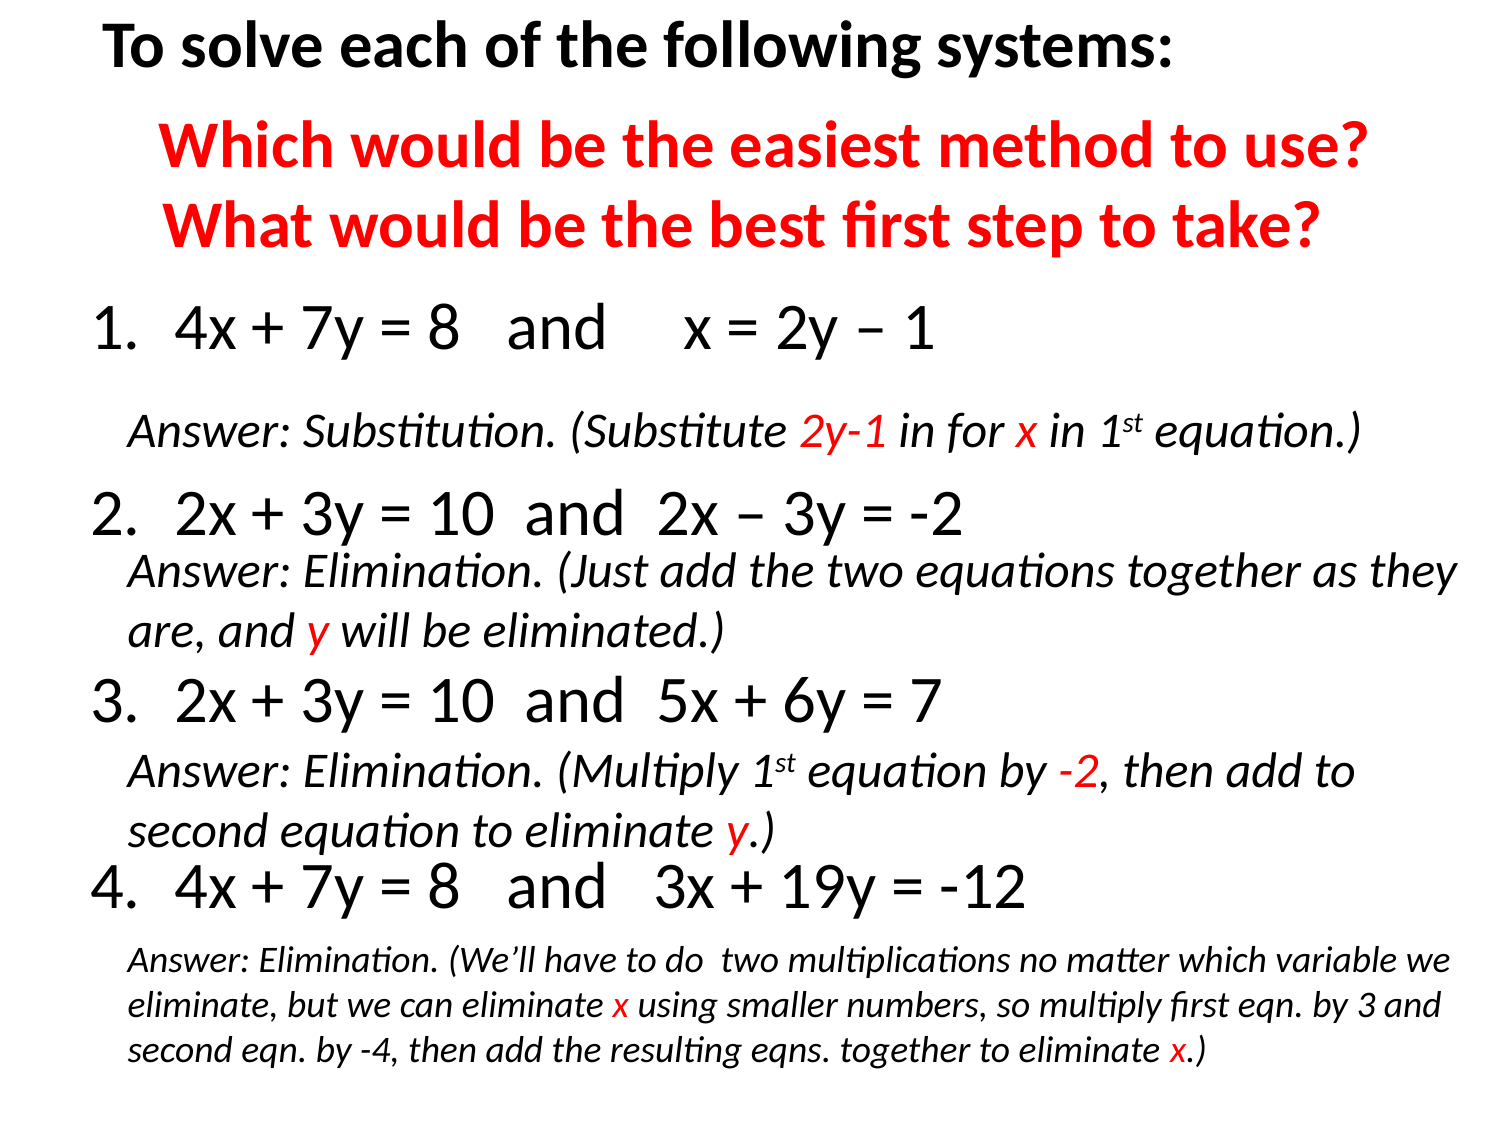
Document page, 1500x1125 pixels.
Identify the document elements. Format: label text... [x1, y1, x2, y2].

title To solve each of the following systems: Which would be the easiest method to use? What would be the best first step to take? [87, 37, 1438, 225]
list 4x + 7y = 8 and x = 2y – 1 2x + 3y = 10 and 2x – 3y = -2 2x + 3y = 10 and 5x + 6y = 7 4x + 7y = 8 and 3x + 19y = -12 [75, 275, 1050, 1018]
text_box Answer: Substitution. (Substitute 2y-1 in for x in 1st equation.) Answer: Elimination. (Just add the two equations together as they are, and y will be eliminated.) Answer: Elimination. (Multiply 1st equation by -2, then add to second equation to eliminate y.) Answer: Elimination. (We’ll have to do two multiplications no matter which variable we eliminate, but we can eliminate x using smaller numbers, so multiply first eqn. by 3 and second eqn. by -4, then add the resulting eqns. together to eliminate x.) [112, 390, 1500, 1125]
